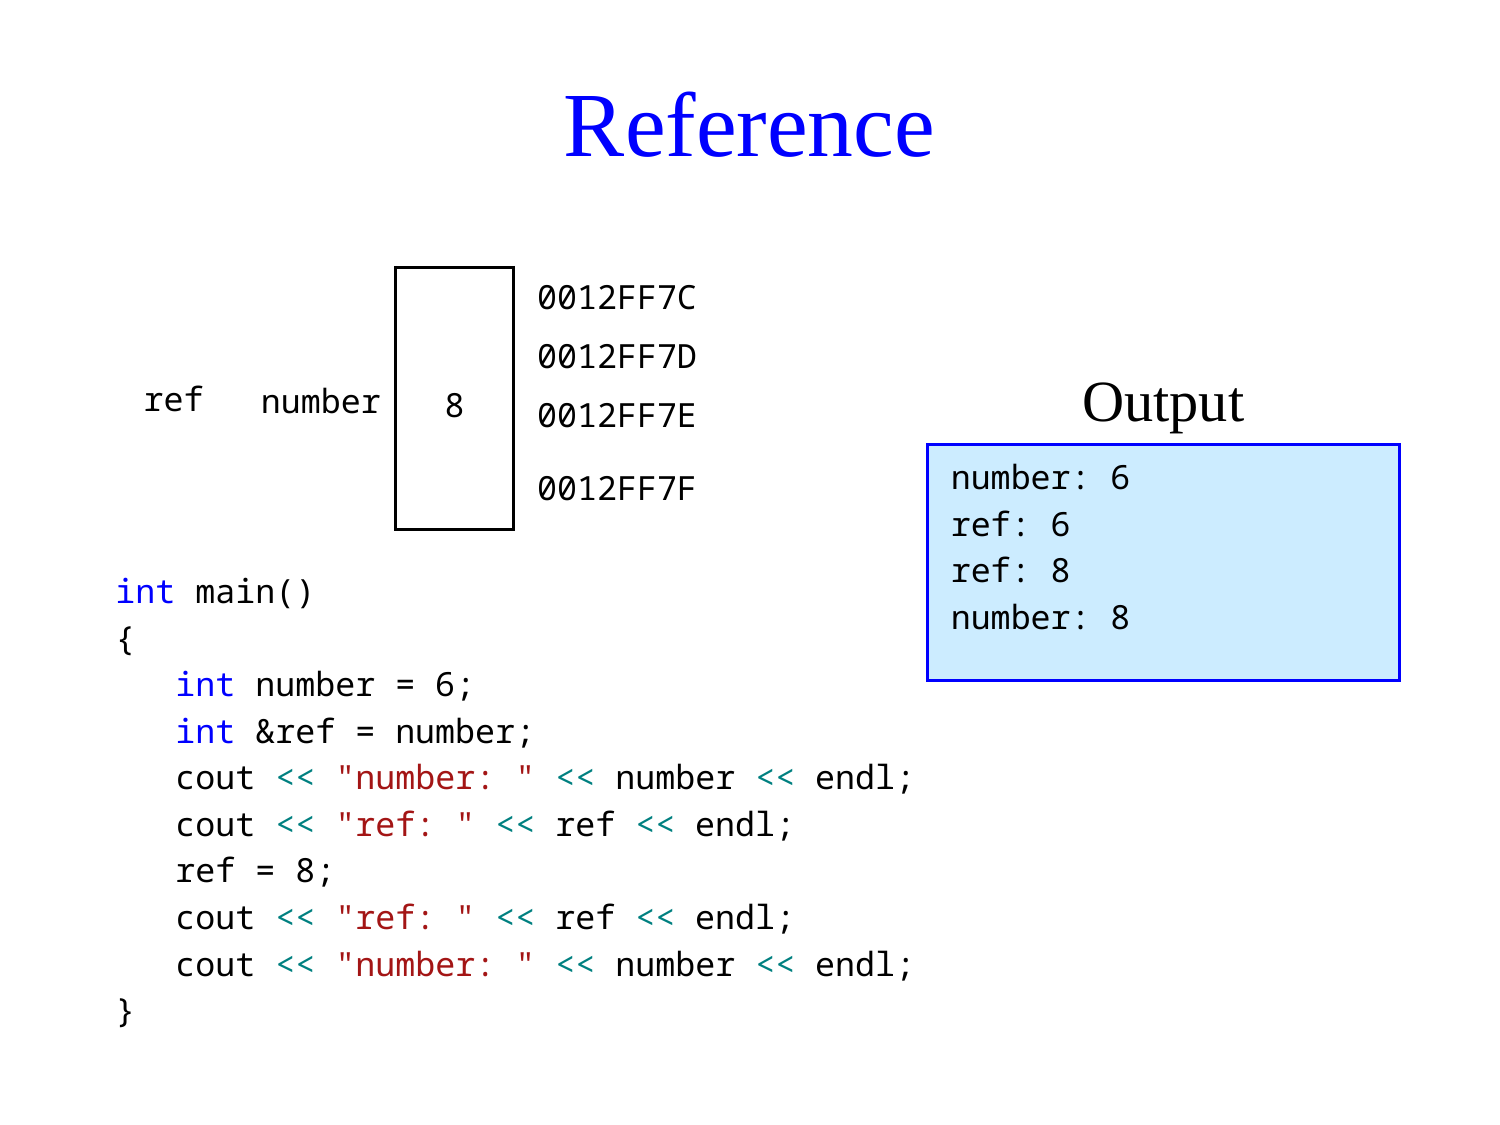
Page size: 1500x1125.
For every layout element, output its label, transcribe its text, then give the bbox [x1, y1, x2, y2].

text_box Output [1045, 355, 1282, 441]
list int main() { int number = 6; int &ref = number; cout << "number: " << number << endl; cout << "ref: " << ref << endl; ref = 8; cout << "ref: " << ref << endl; cout << "number: " << number << endl; } [100, 562, 957, 1036]
text_box number: 6 ref: 6 ref: 8 number: 8 [927, 444, 1400, 681]
title Reference [40, 30, 1459, 209]
table_cell 0012FF7E [515, 385, 720, 444]
table_header number [218, 267, 394, 530]
table_header 8 [397, 269, 512, 528]
table_header 0012FF7C [515, 267, 720, 326]
table_cell 0012FF7F [515, 444, 720, 530]
table_cell 0012FF7D [515, 326, 720, 385]
table_header ref [100, 267, 218, 530]
